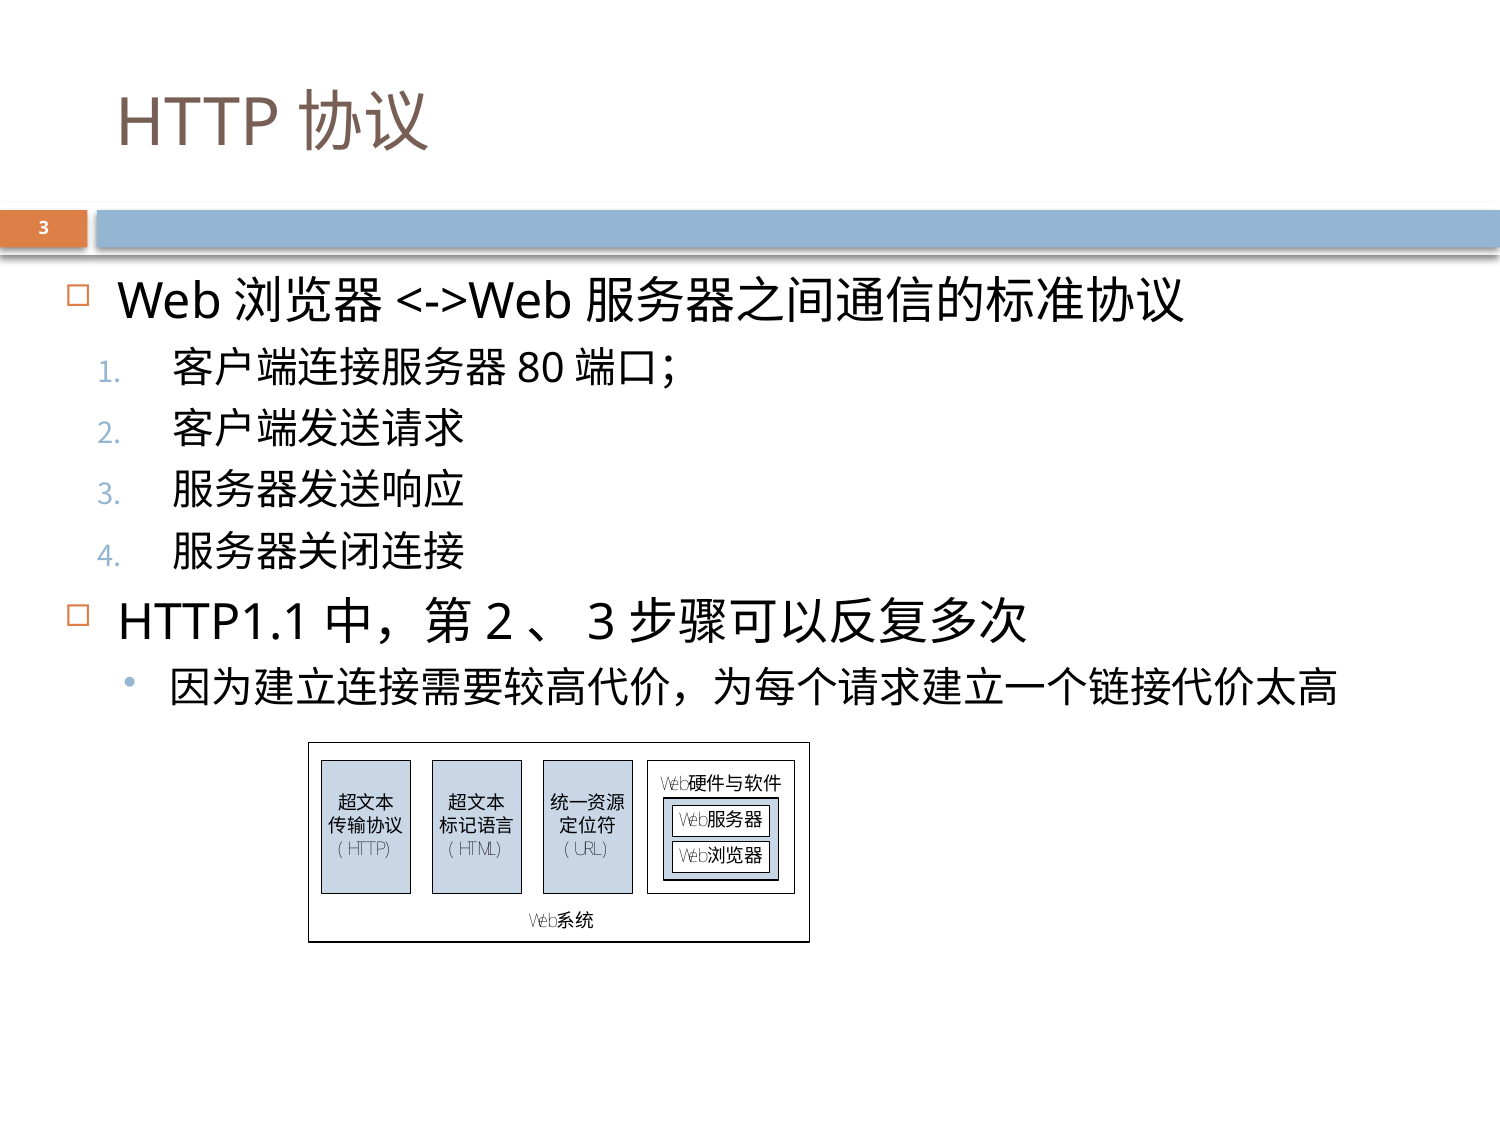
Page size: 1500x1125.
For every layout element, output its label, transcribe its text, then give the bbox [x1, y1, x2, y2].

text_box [300, 734, 1108, 1125]
title HTTP协议 [100, 37, 1438, 200]
slide_number 3 [0, 208, 88, 249]
list Web浏览器<->Web服务器之间通信的标准协议 客户端连接服务器80端口； 客户端发送请求 服务器发送响应 服务器关闭连接 HTTP1.1中，第2、3步骤可以反复多次 因为建立连接需要较高代价，为每个请求建立一个链接代价太高 [50, 261, 1451, 1000]
